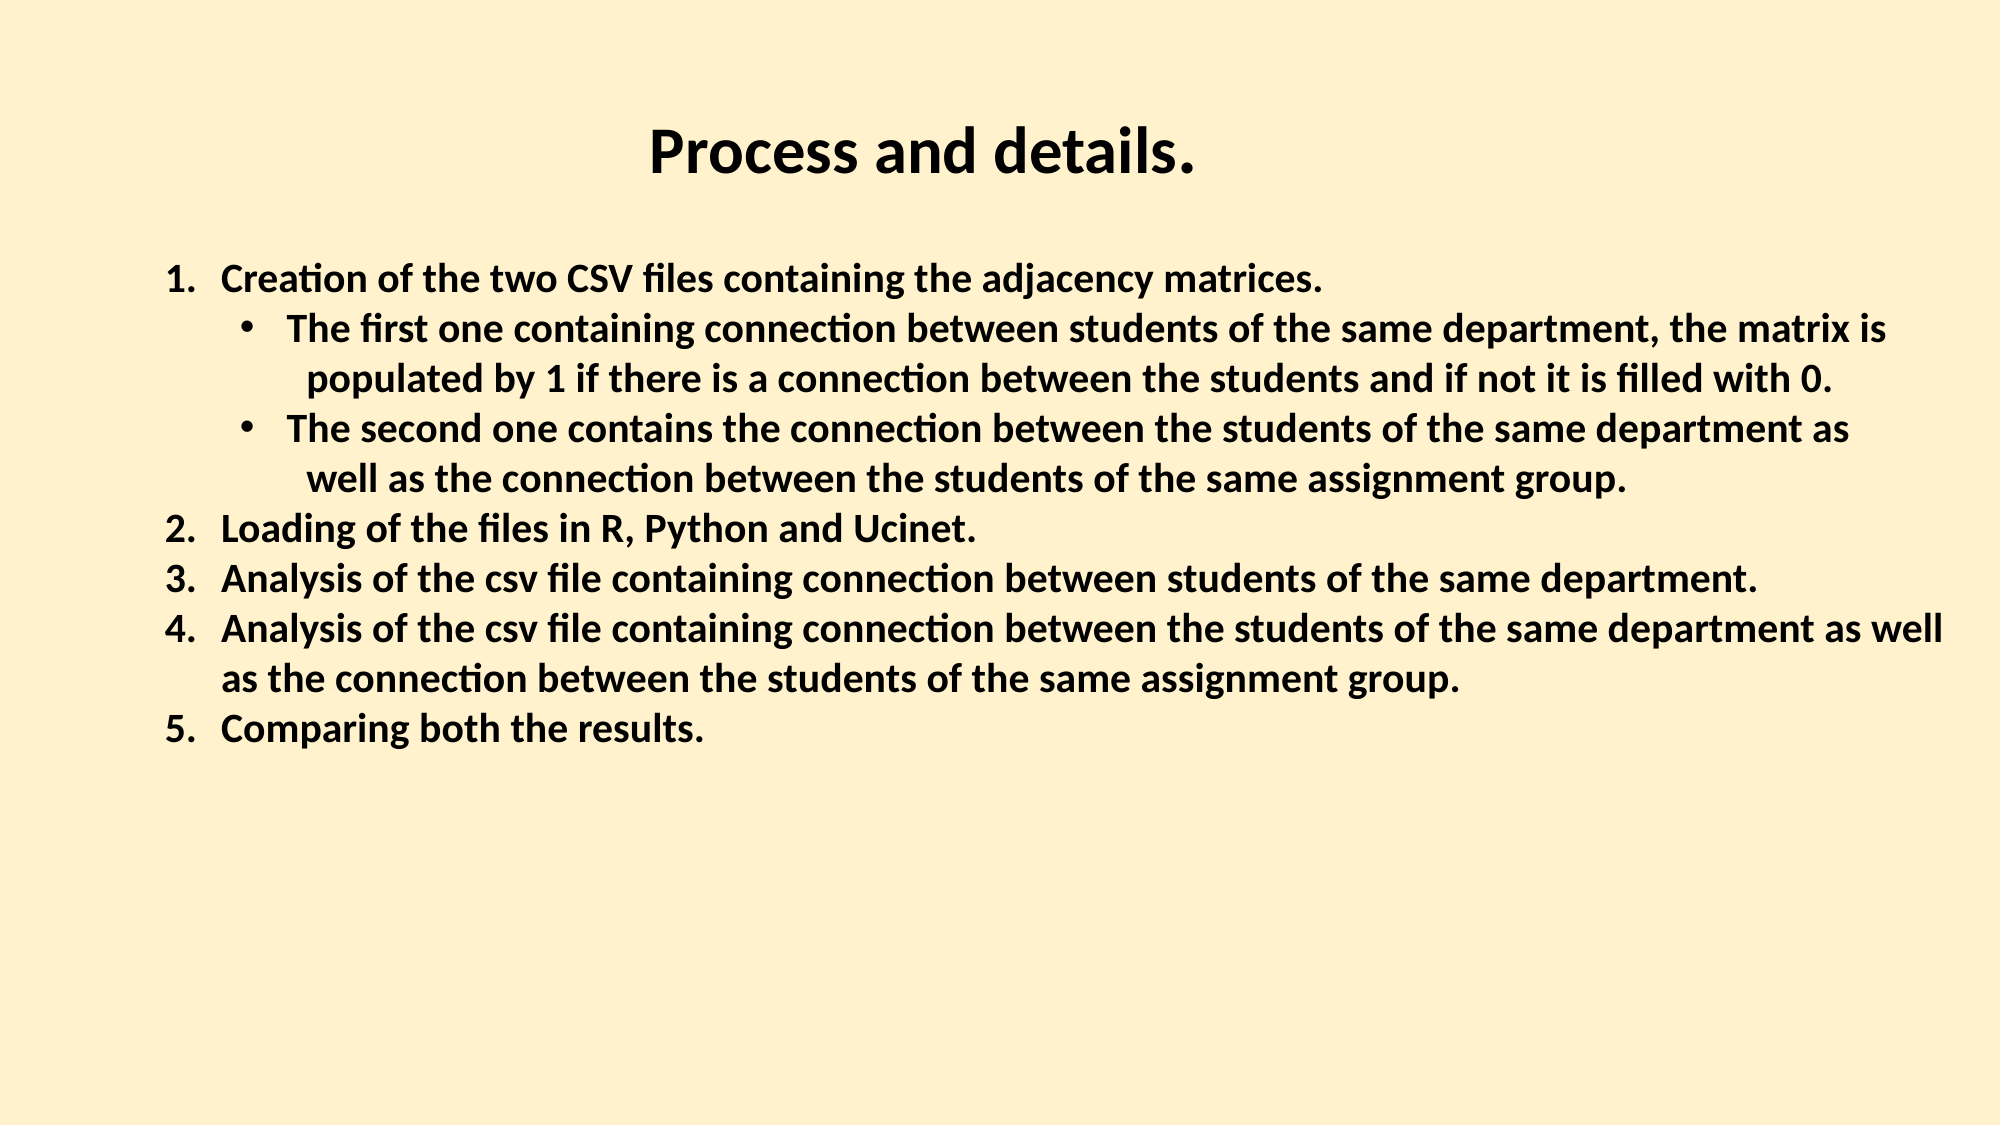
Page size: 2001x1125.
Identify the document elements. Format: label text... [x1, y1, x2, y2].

text_box Process and details. [530, 91, 1317, 197]
text_box Creation of the two CSV files containing the adjacency matrices. The first one containing connection between students of the same department, the matrix is populated by 1 if there is a connection between the students and if not it is filled with 0. The second one contains the connection between the students of the same department as well as the connection between the students of the same assignment group. Loading of the files in R, Python and Ucinet. Analysis of the csv file containing connection between students of the same department. Analysis of the csv file containing connection between the students of the same department as well as the connection between the students of the same assignment group. Comparing both the results. [149, 243, 1963, 909]
